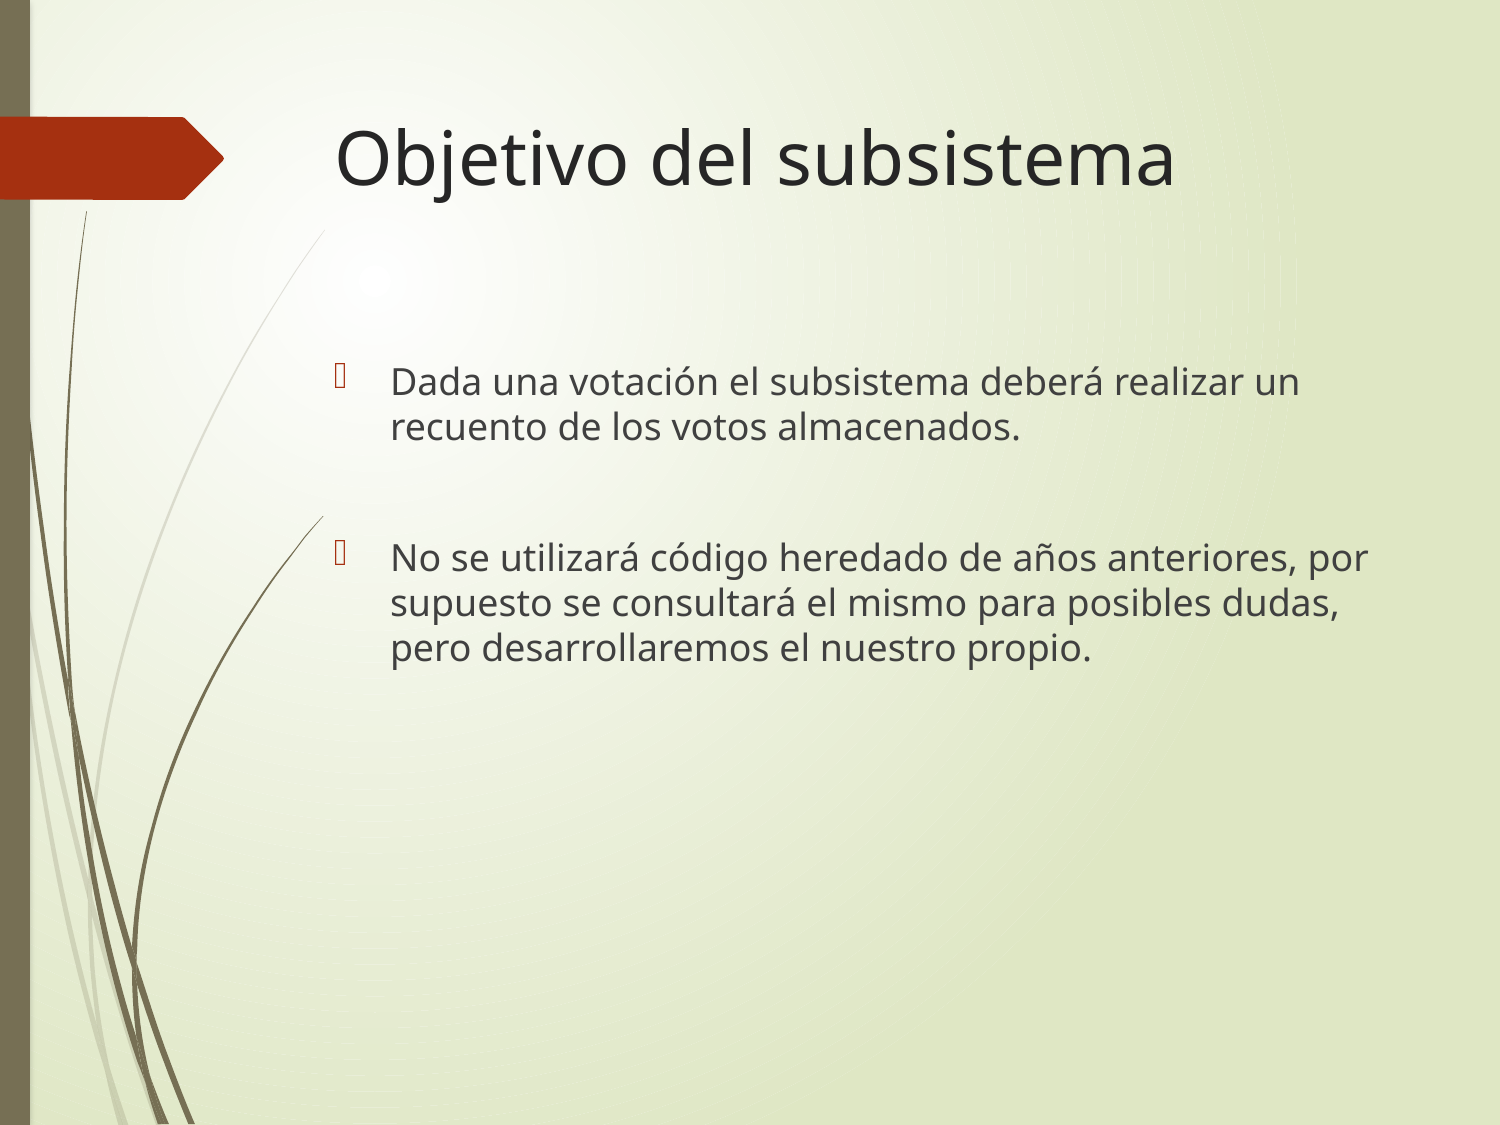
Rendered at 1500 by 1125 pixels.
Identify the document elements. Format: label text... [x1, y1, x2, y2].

list Dada una votación el subsistema deberá realizar un recuento de los votos almacenados. No se utilizará código heredado de años anteriores, por supuesto se consultará el mismo para posibles dudas, pero desarrollaremos el nuestro propio. [318, 350, 1400, 970]
title Objetivo del subsistema [319, 102, 1400, 313]
